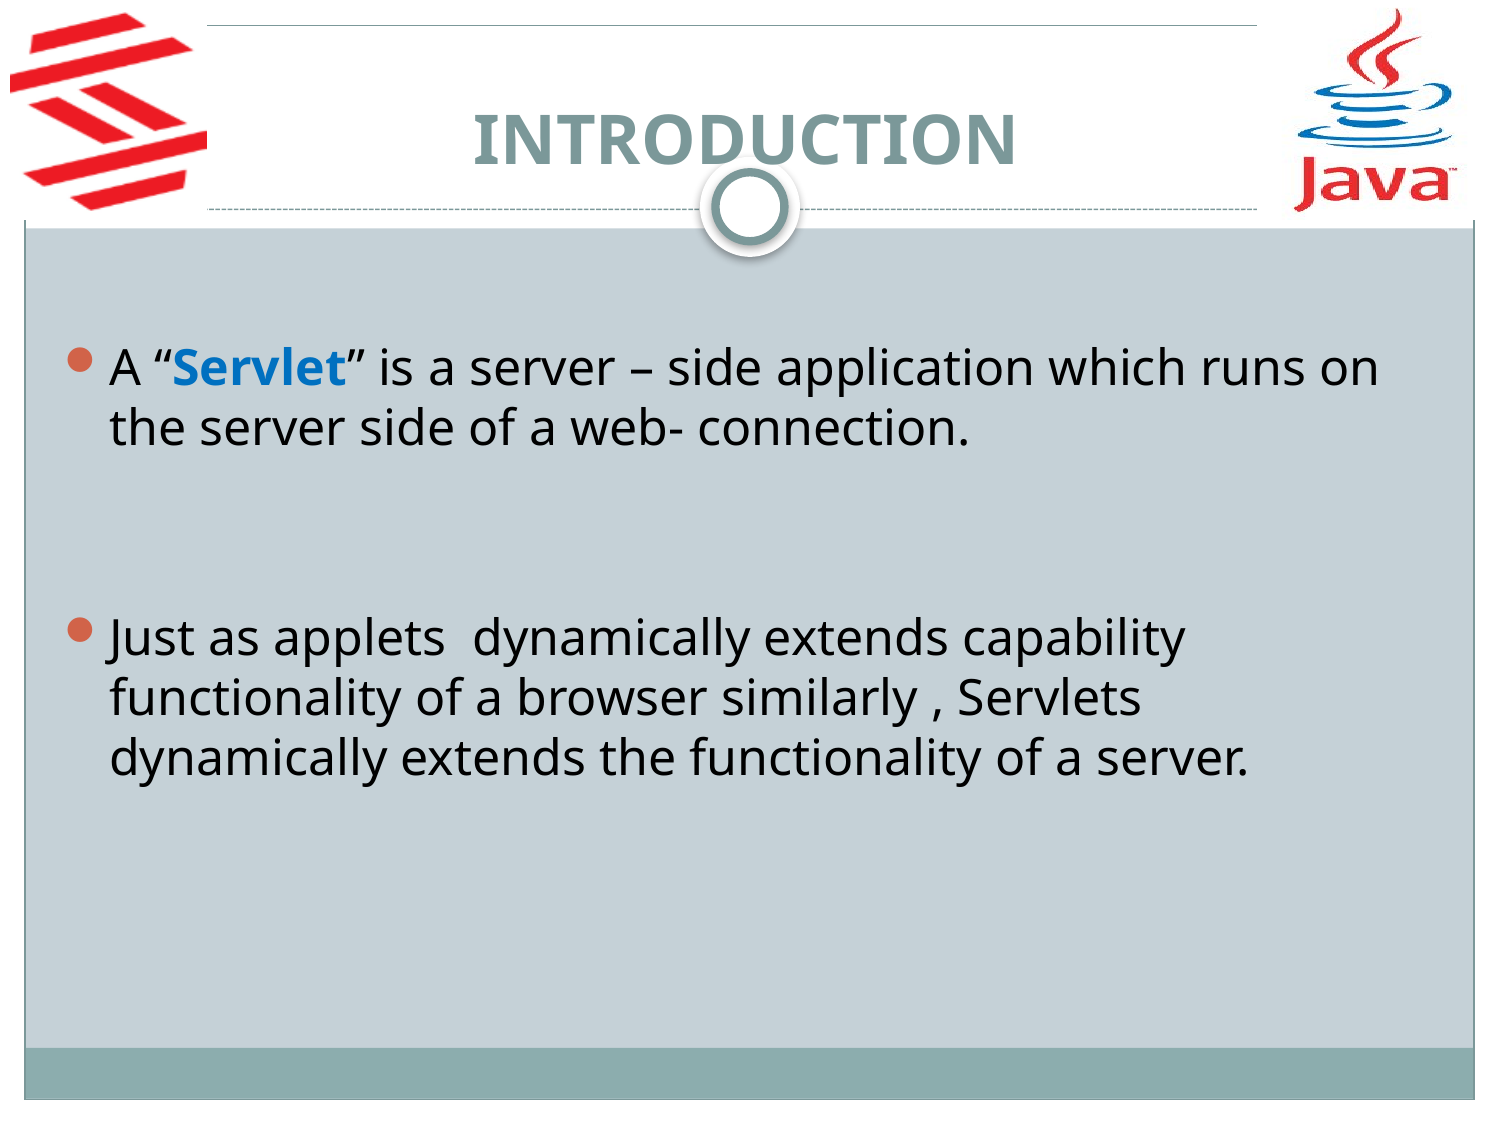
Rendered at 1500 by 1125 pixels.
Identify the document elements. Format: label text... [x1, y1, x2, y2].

picture [1257, 0, 1483, 221]
list A “Servlet” is a server – side application which runs on the server side of a web- connection. Just as applets dynamically extends capability functionality of a browser similarly , Servlets dynamically extends the functionality of a server. [49, 250, 1445, 1001]
picture [10, 11, 207, 221]
title INTRODUCTION [213, 46, 1250, 186]
